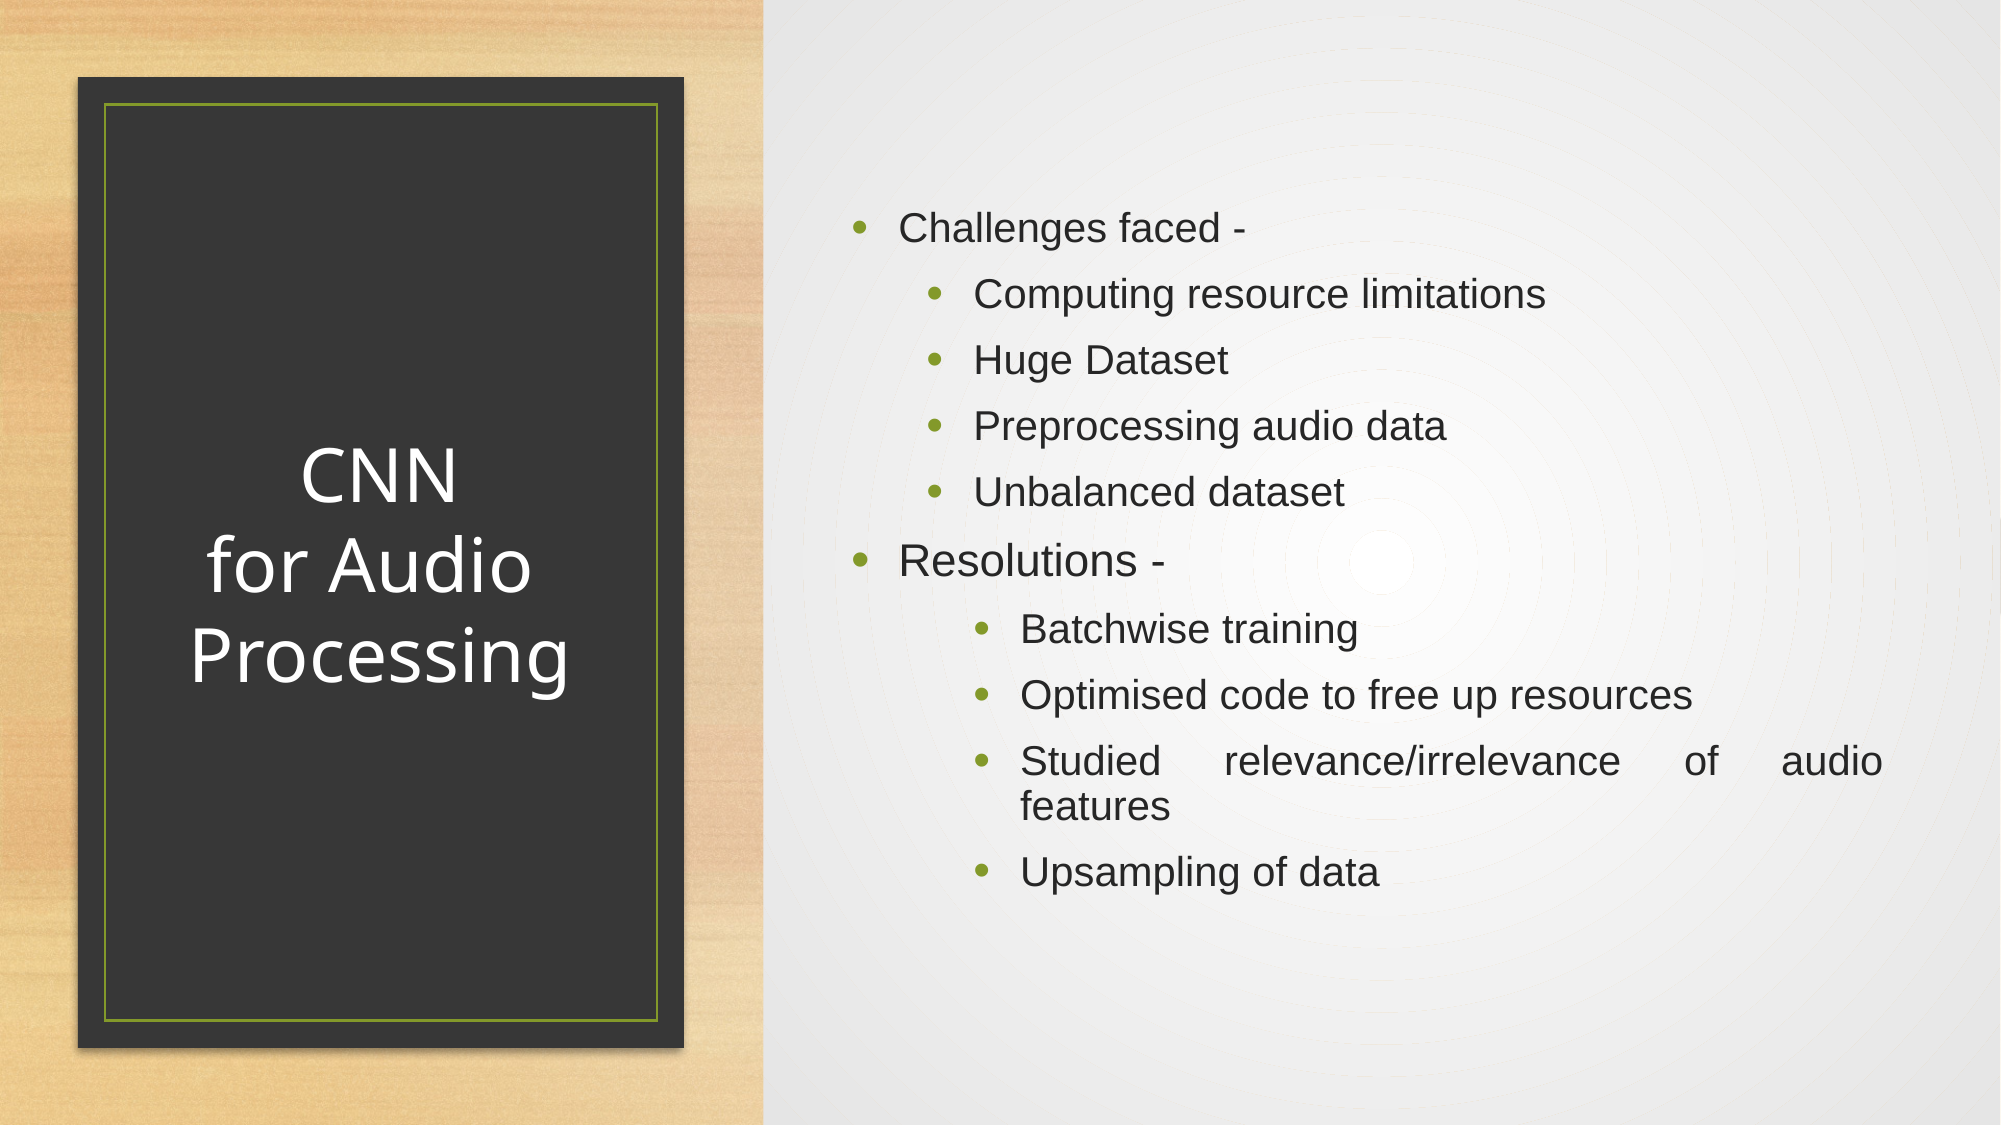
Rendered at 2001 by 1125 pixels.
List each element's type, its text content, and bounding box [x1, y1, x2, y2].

text_box [77, 76, 685, 1049]
list Challenges faced - Computing resource limitations Huge Dataset Preprocessing audio data Unbalanced dataset Resolutions - Batchwise training Optimised code to free up resources Studied relevance/irrelevance of audio features Upsampling of data [836, 104, 1899, 994]
text_box [104, 103, 658, 1021]
title CNN for Audio Processing [156, 156, 605, 968]
text_box [0, 0, 762, 1125]
text_box [762, 0, 2000, 1125]
